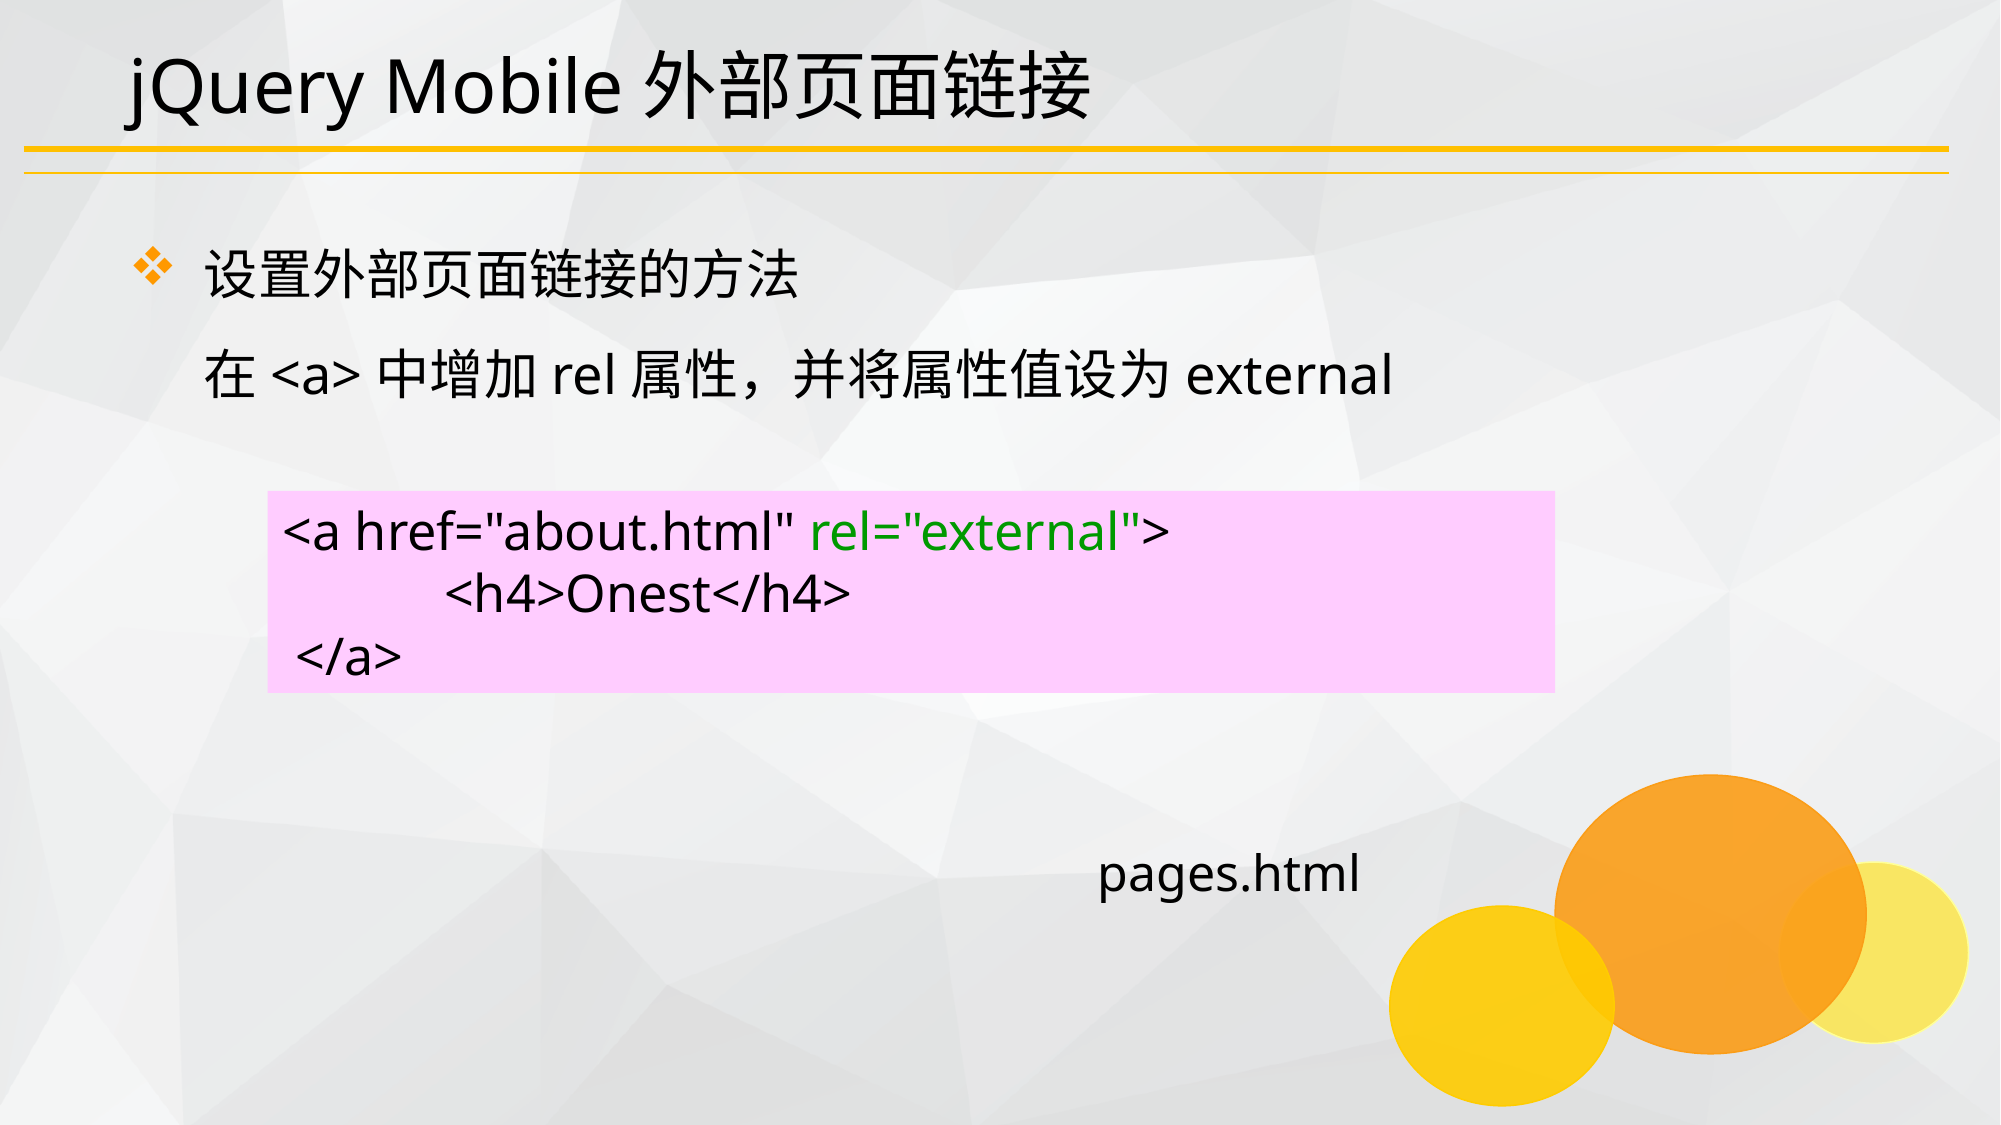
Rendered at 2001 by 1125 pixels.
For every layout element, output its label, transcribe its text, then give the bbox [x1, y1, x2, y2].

title jQuery Mobile外部页面链接 [114, 30, 1582, 135]
list 设置外部页面链接的方法 在<a>中增加rel属性，并将属性值设为external [114, 208, 1709, 1083]
picture [0, 0, 2001, 1125]
text_box <a href="about.html" rel="external"> <h4>Onest</h4> </a> [267, 490, 1556, 693]
text_box pages.html [1082, 834, 1402, 909]
